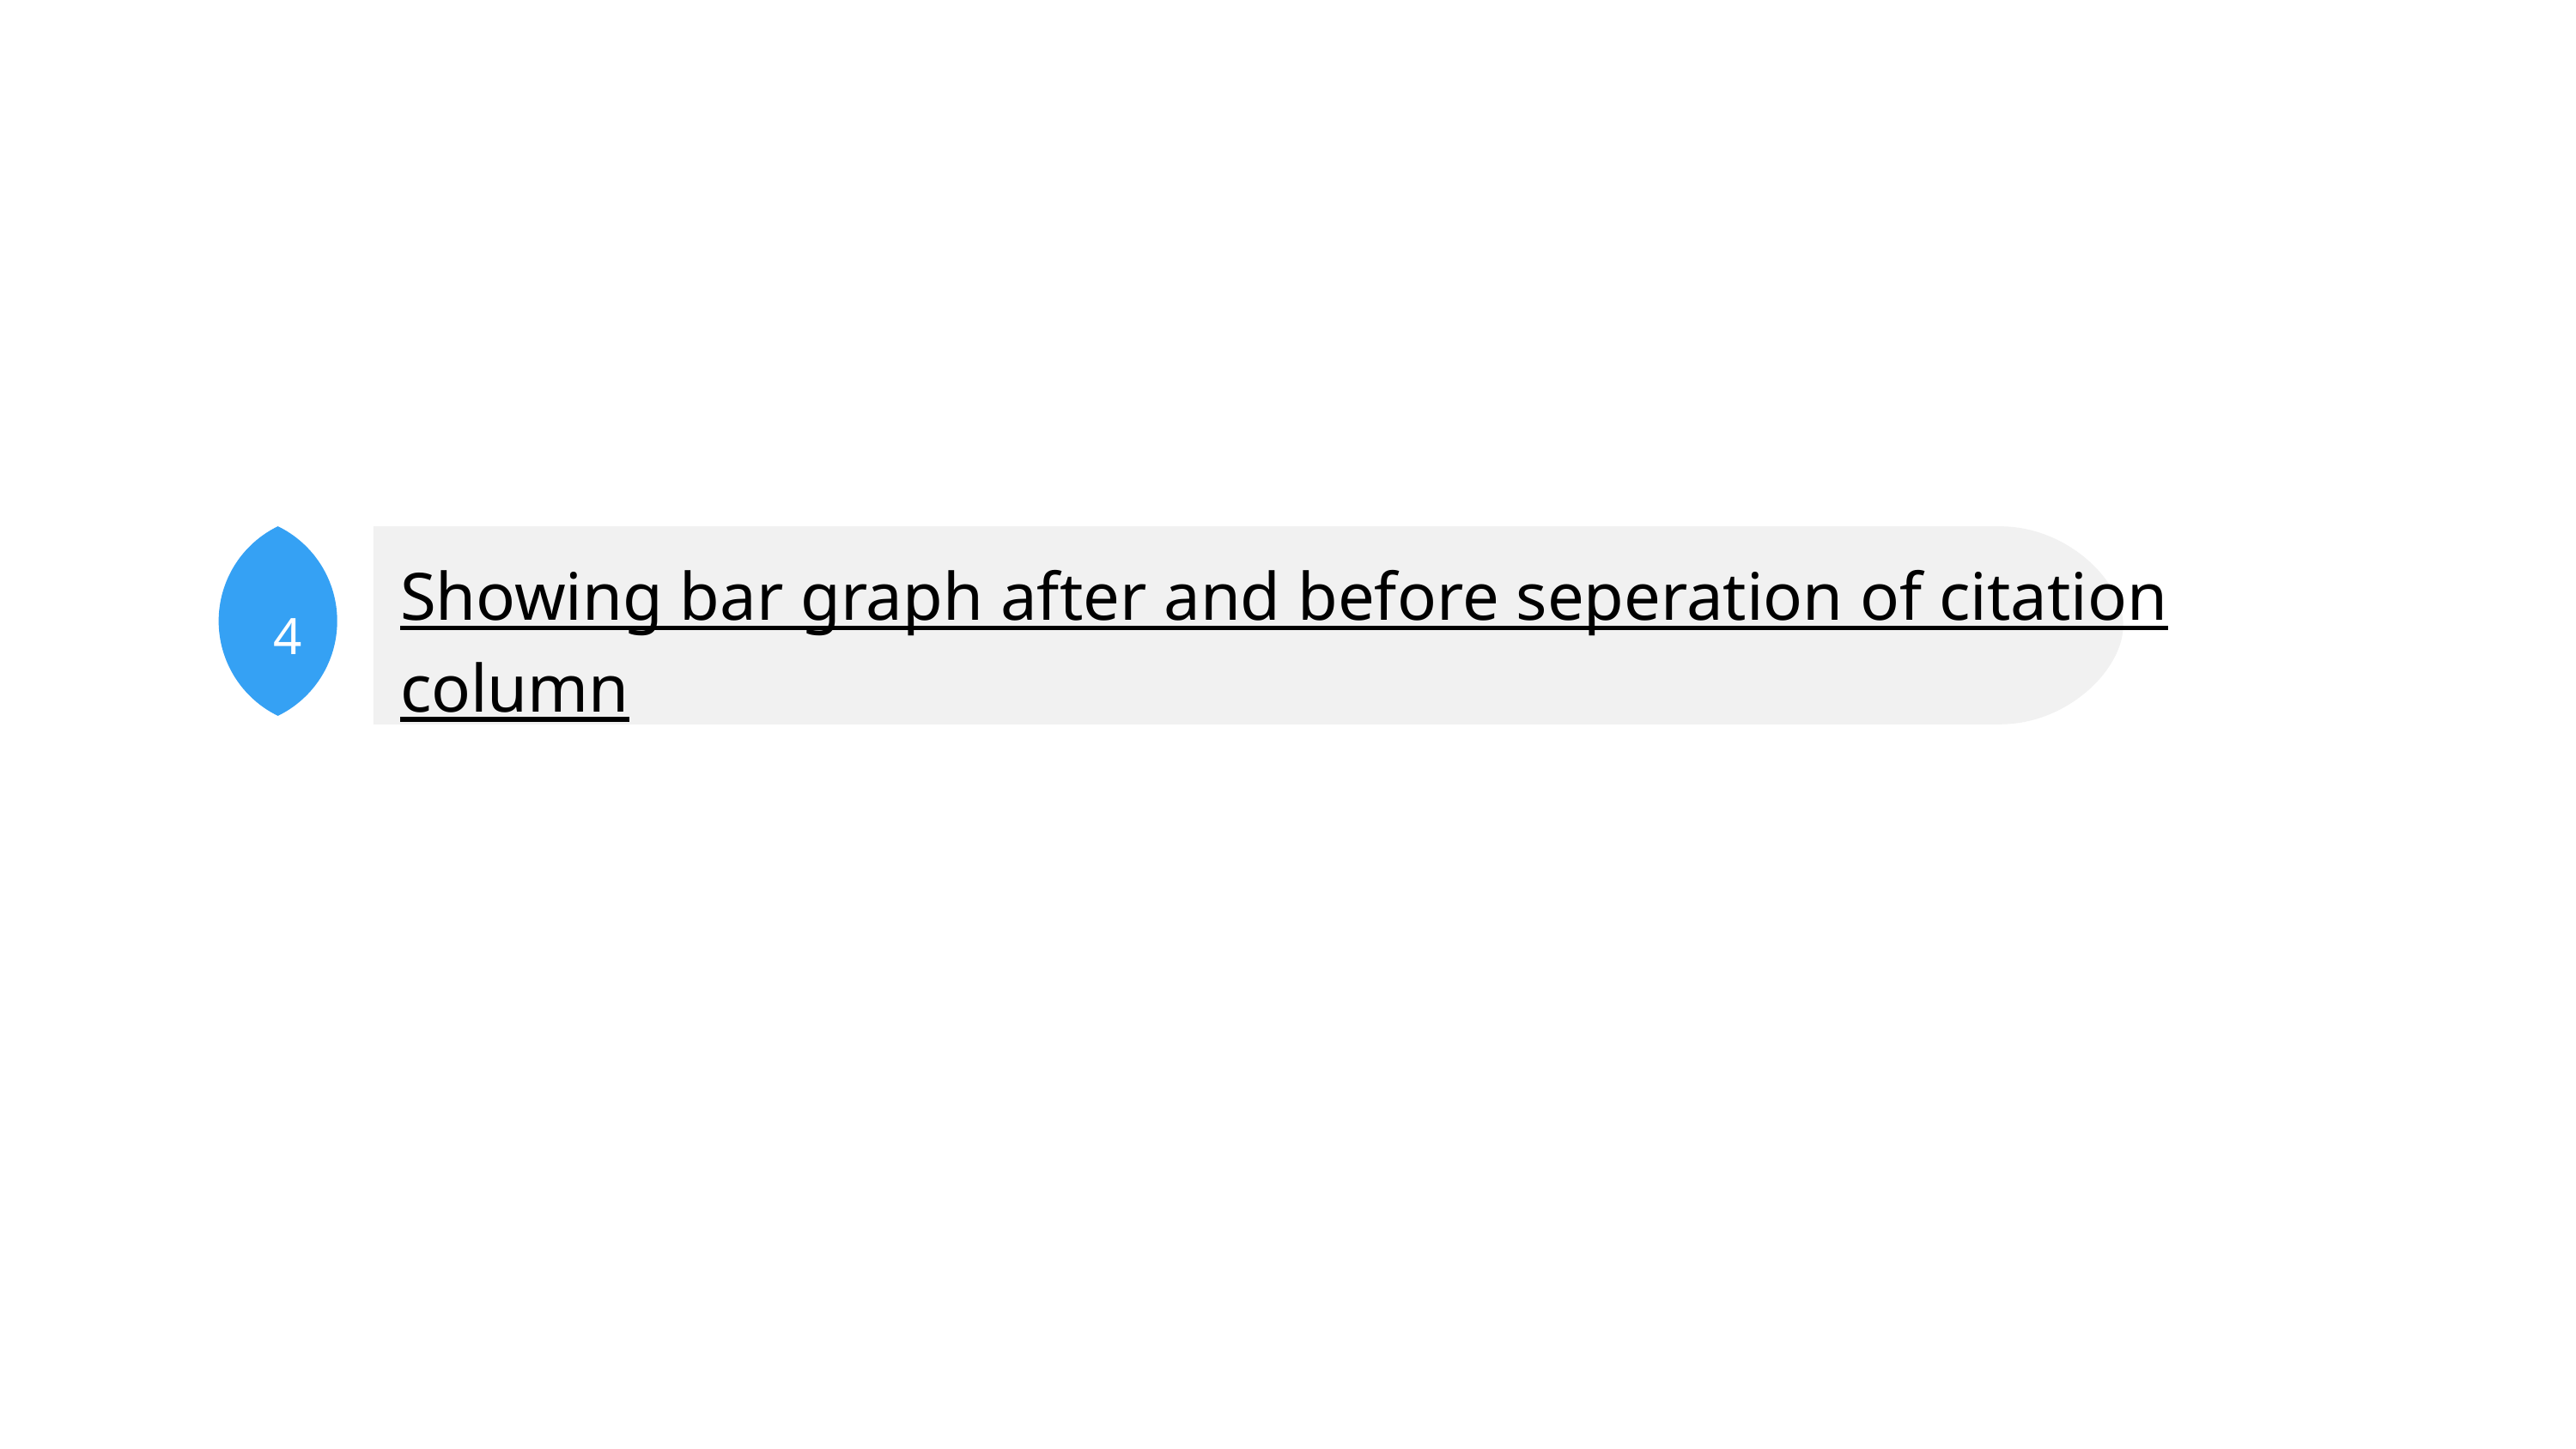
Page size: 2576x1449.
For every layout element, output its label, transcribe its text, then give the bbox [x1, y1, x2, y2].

text_box Showing bar graph after and before seperation of citation column [2130, 542, 2294, 725]
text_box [373, 525, 2123, 724]
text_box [182, 525, 374, 717]
